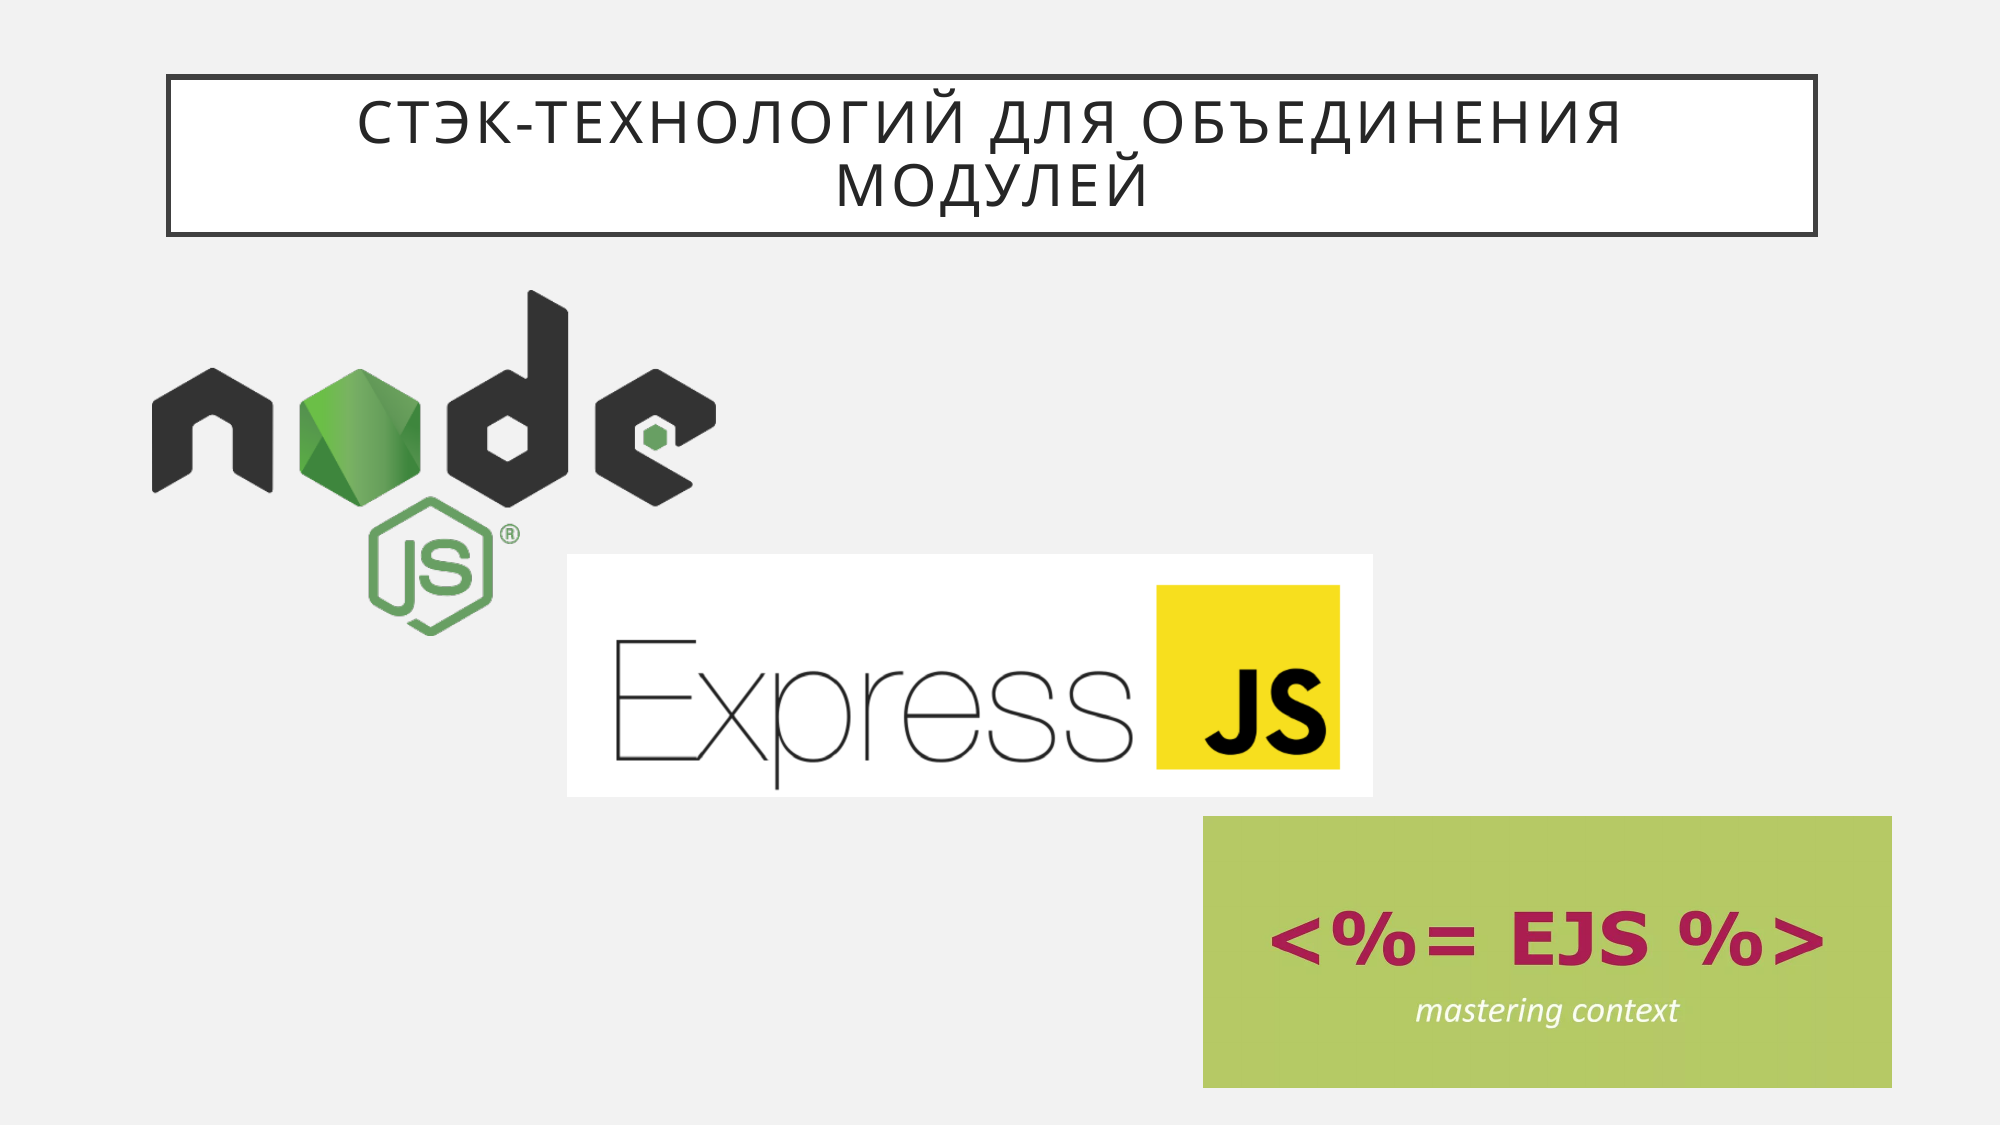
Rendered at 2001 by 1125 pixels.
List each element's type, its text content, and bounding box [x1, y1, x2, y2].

picture [152, 290, 1373, 797]
picture [1203, 816, 1892, 1089]
title стэк-технологий для объединения модулей [166, 74, 1818, 237]
